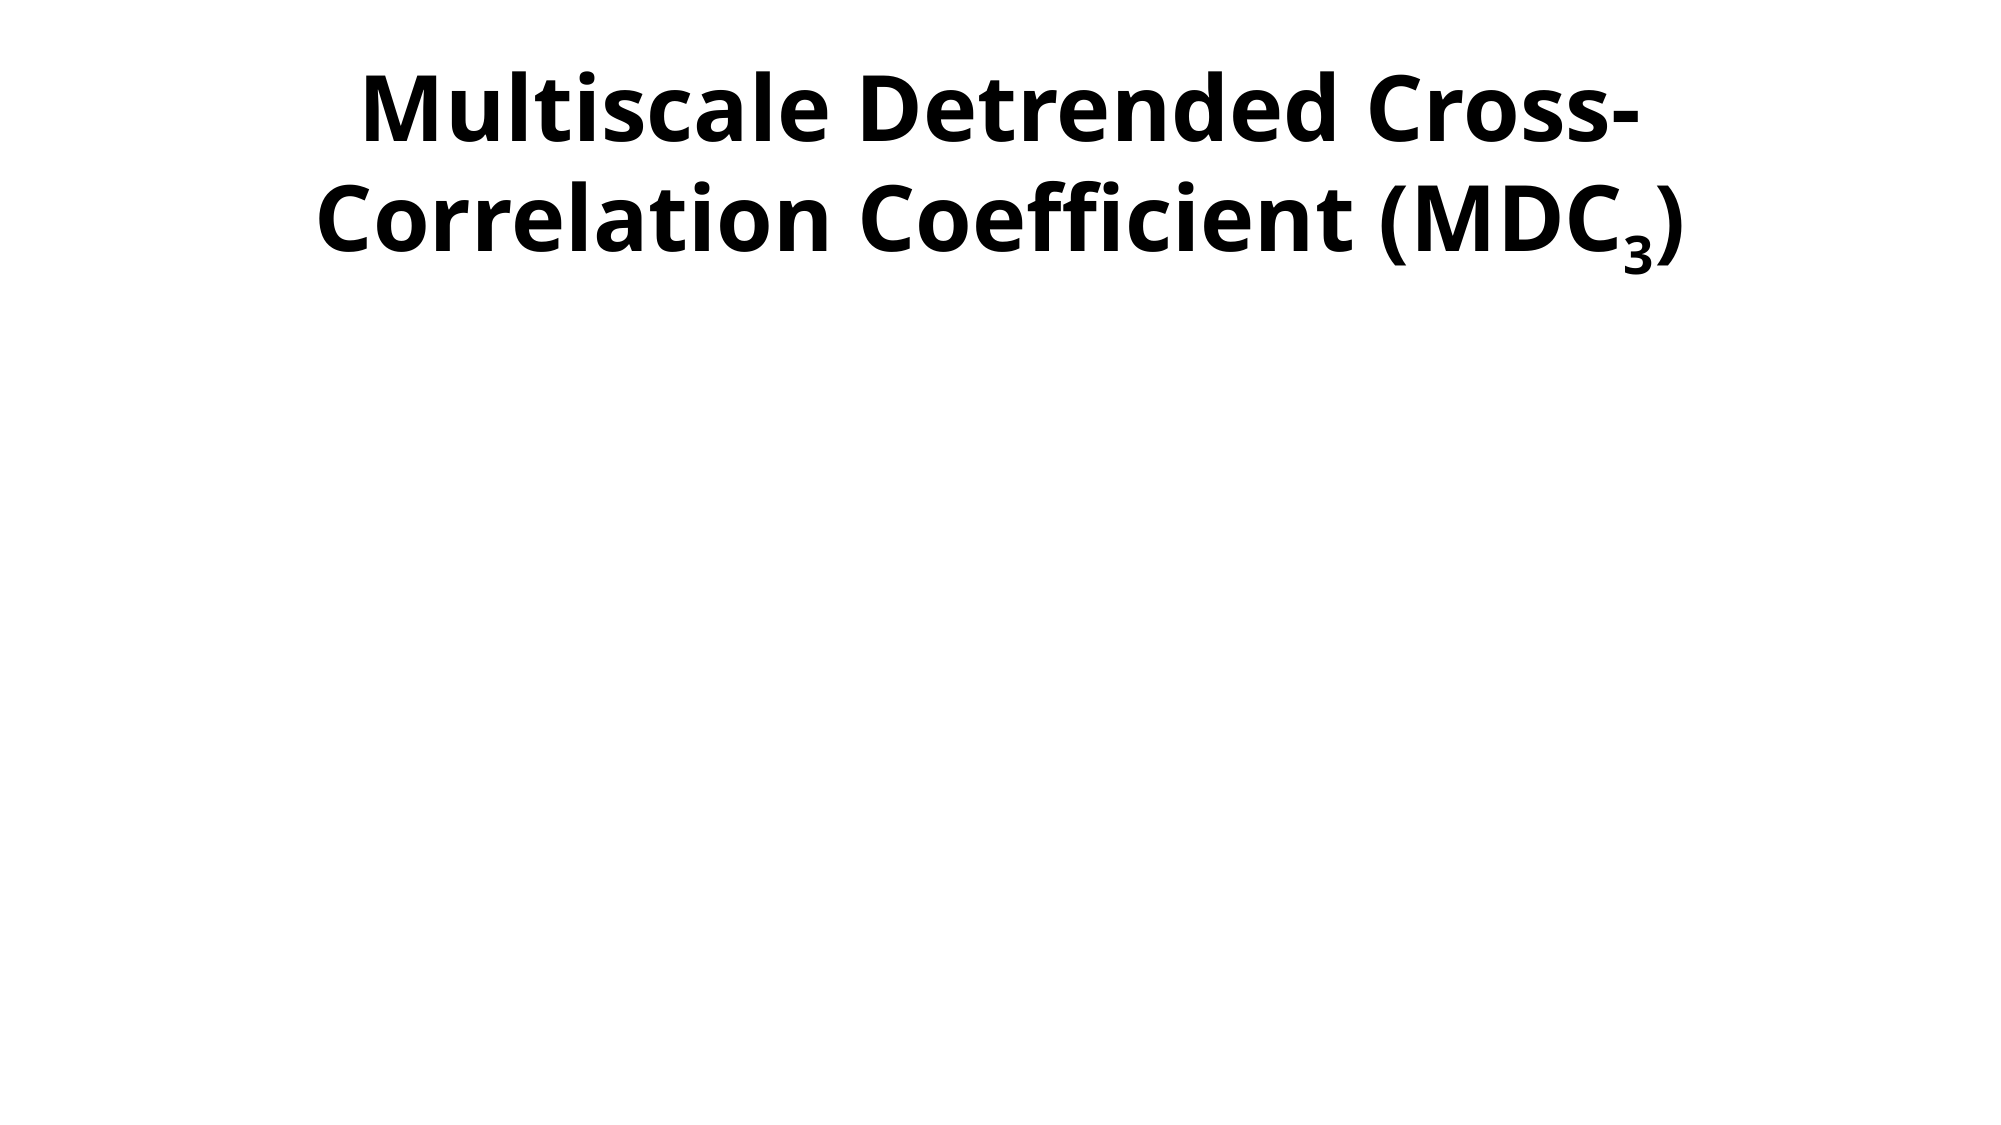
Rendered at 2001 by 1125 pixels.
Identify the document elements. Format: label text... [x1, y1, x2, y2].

title Multiscale Detrended Cross-Correlation Coefficient (MDC3) [137, 59, 1863, 278]
